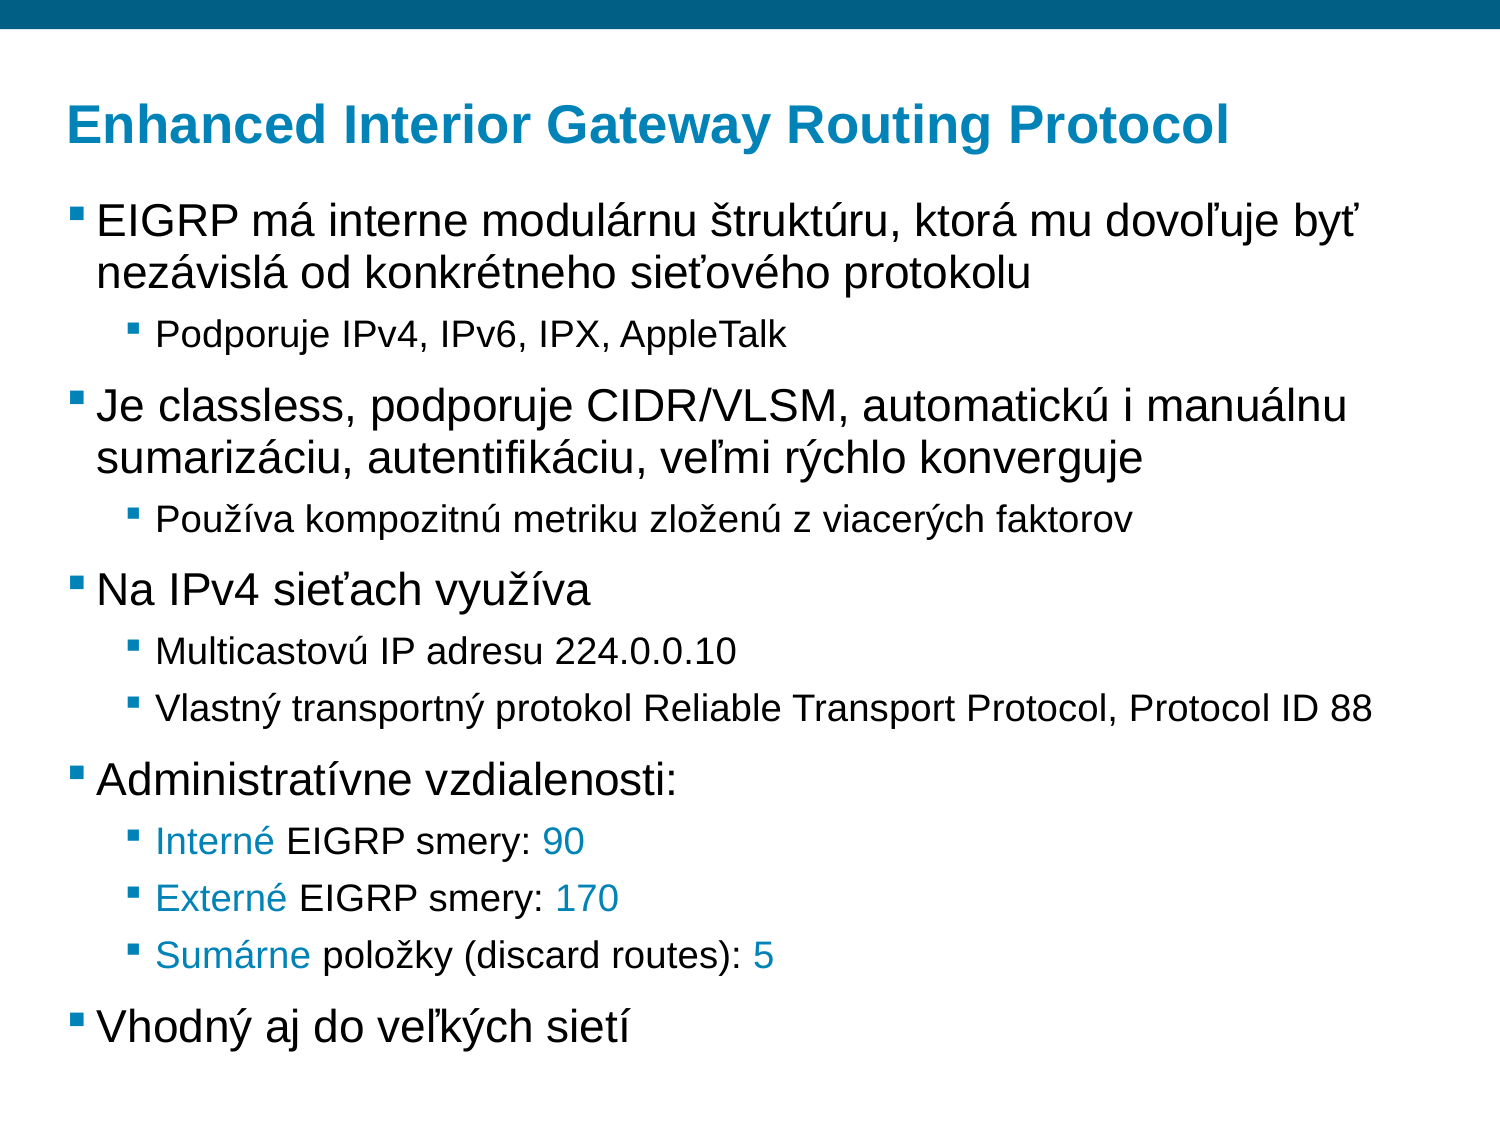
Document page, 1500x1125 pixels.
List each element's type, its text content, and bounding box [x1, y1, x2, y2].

list EIGRP má interne modulárnu štruktúru, ktorá mu dovoľuje byť nezávislá od konkrétneho sieťového protokolu Podporuje IPv4, IPv6, IPX, AppleTalk Je classless, podporuje CIDR/VLSM, automatickú i manuálnu sumarizáciu, autentifikáciu, veľmi rýchlo konverguje Používa kompozitnú metriku zloženú z viacerých faktorov Na IPv4 sieťach využíva Multicastovú IP adresu 224.0.0.10 Vlastný transportný protokol Reliable Transport Protocol, Protocol ID 88 Administratívne vzdialenosti: Interné EIGRP smery: 90 Externé EIGRP smery: 170 Sumárne položky (discard routes): 5 Vhodný aj do veľkých sietí [53, 187, 1447, 1075]
title Enhanced Interior Gateway Routing Protocol [53, 50, 1447, 163]
